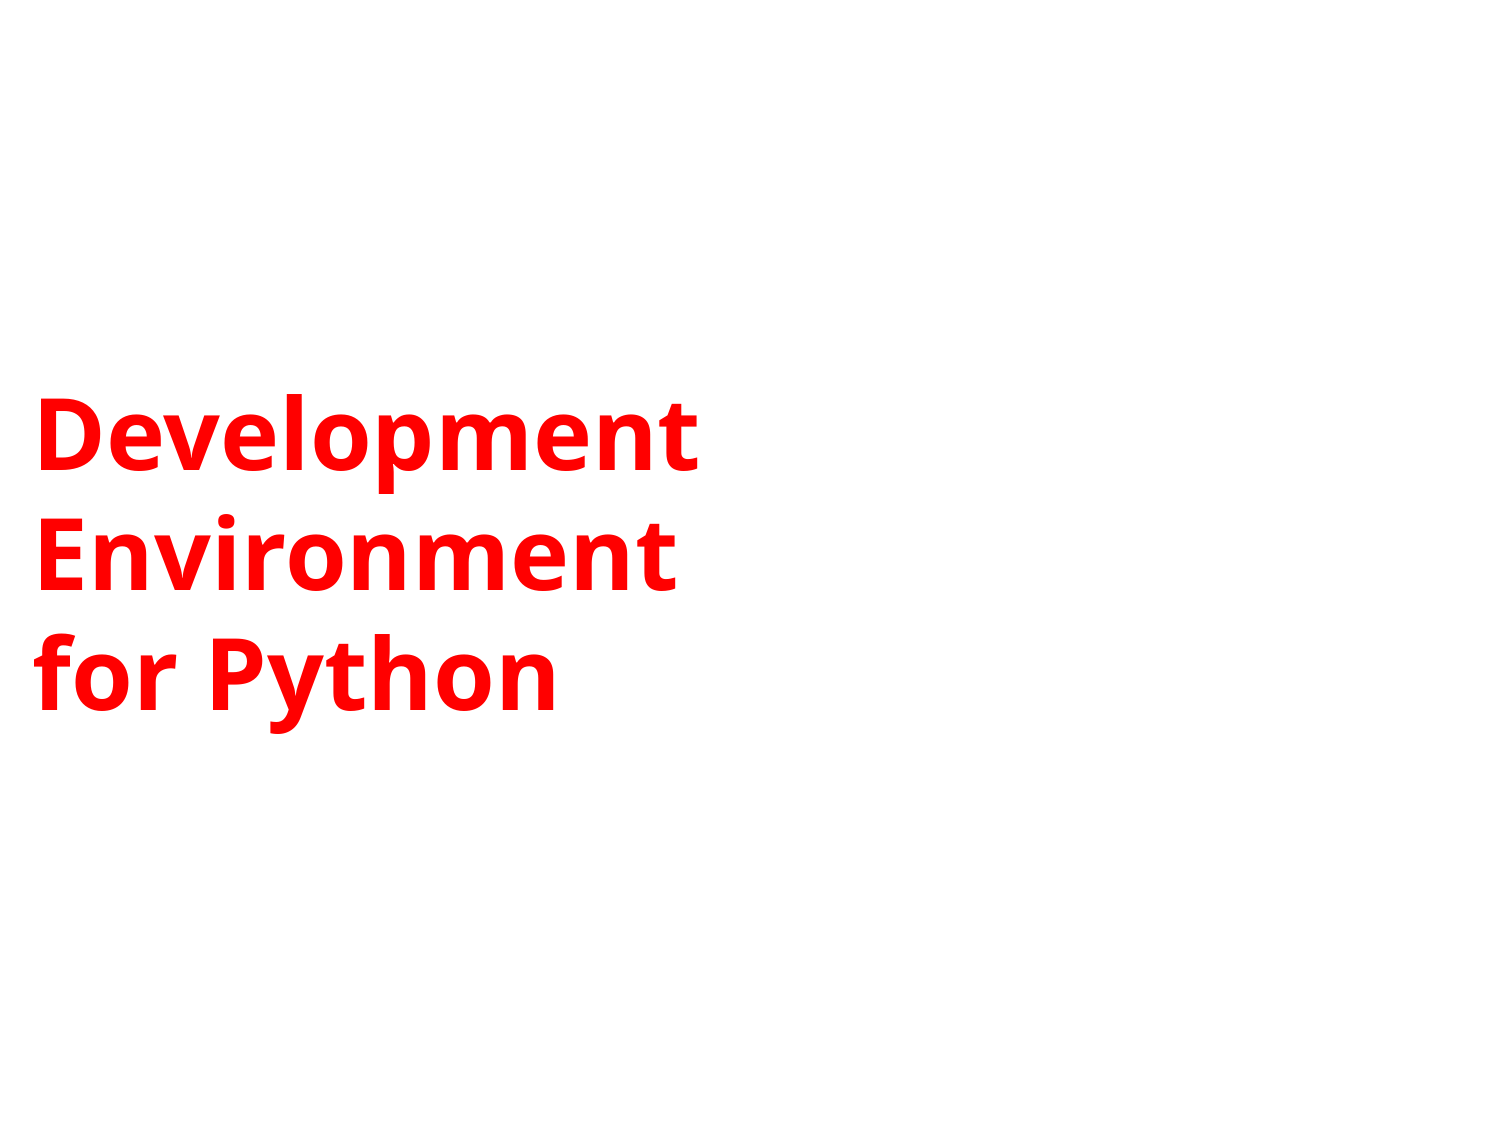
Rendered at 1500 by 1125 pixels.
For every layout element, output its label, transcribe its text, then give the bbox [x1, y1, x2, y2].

title Development Environment for Python [17, 455, 1368, 644]
